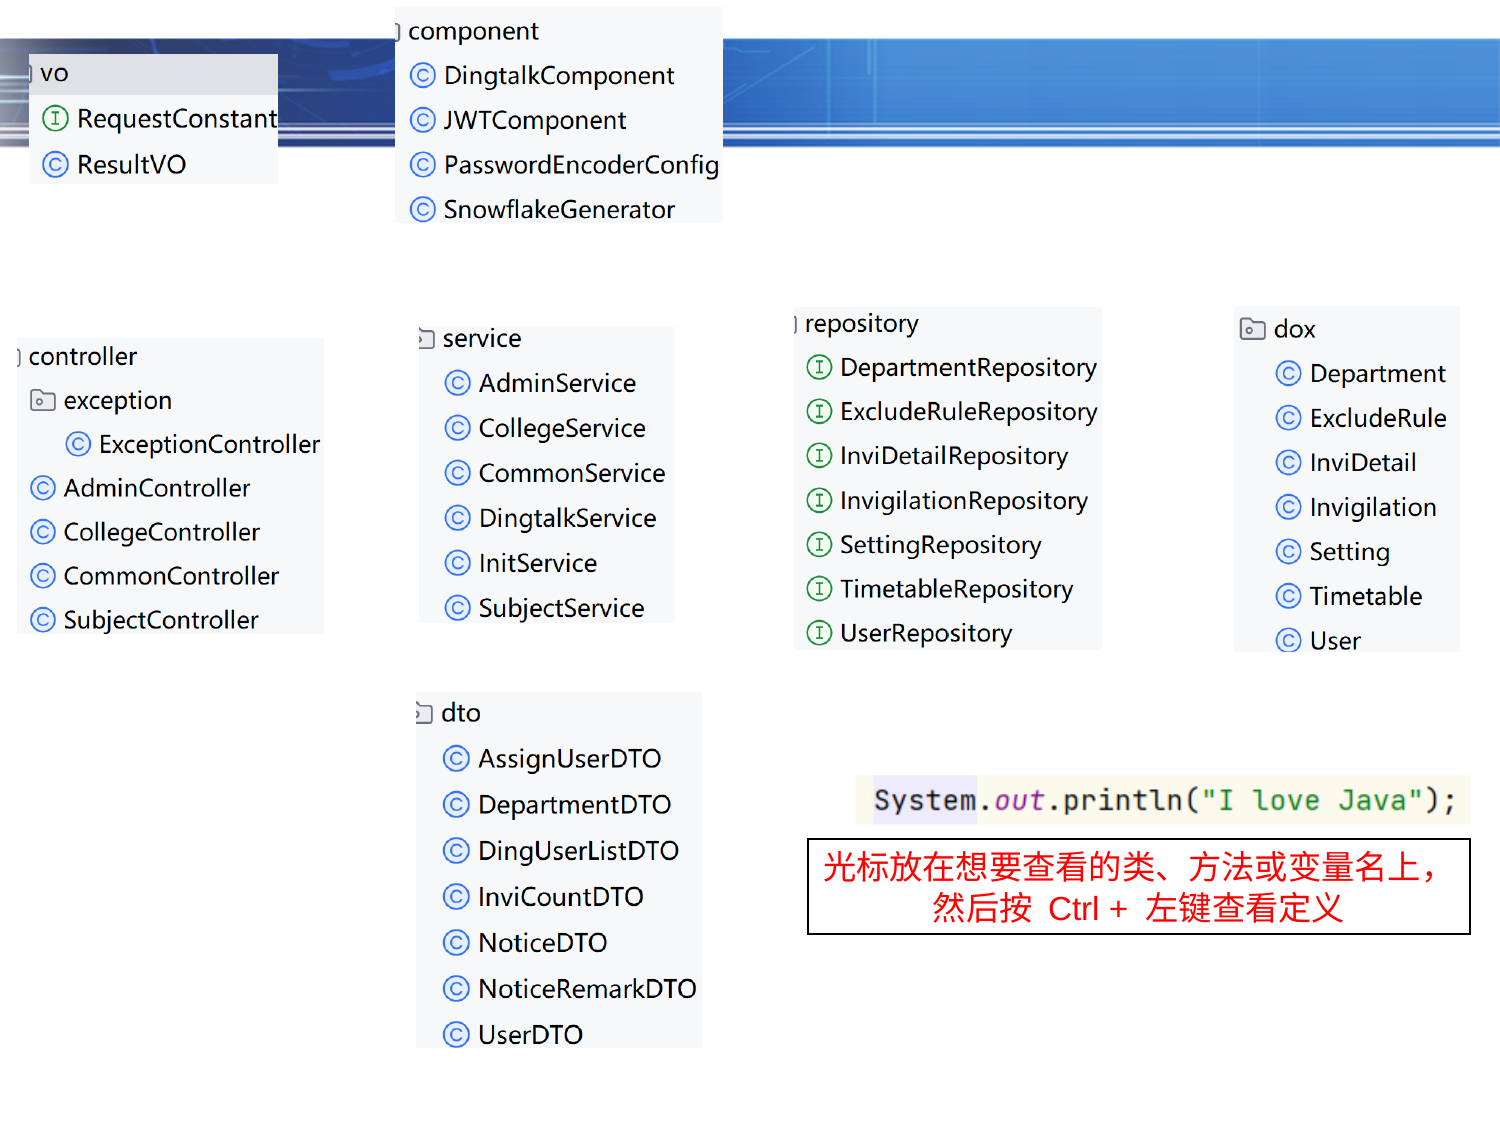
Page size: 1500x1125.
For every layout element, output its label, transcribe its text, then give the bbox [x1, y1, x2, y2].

text_box 光标放在想要查看的类、方法或变量名上， 然后按 Ctrl + 左键查看定义 [807, 838, 1471, 935]
picture [0, 0, 1500, 1125]
